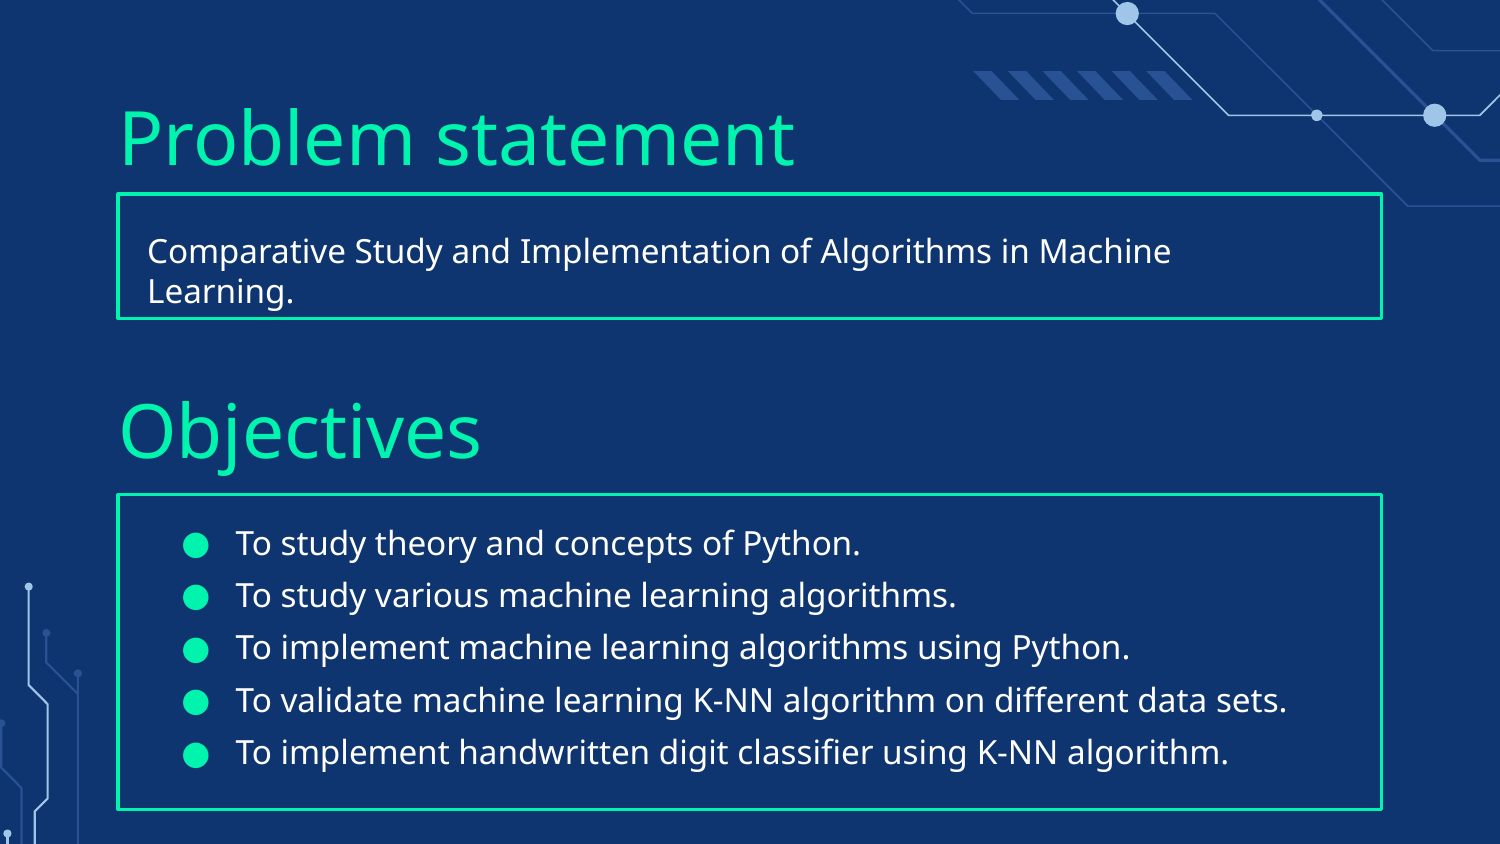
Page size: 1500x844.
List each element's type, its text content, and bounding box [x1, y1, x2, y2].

text_box Problem statement [118, 90, 1382, 171]
title Objectives [118, 383, 1382, 464]
text_box Comparative Study and Implementation of Algorithms in Machine Learning. [126, 230, 1305, 334]
text_box [118, 193, 1382, 319]
subtitle To study theory and concepts of Python. To study various machine learning algorithms. To implement machine learning algorithms using Python. To validate machine learning K-NN algorithm on different data sets. To implement handwritten digit classifier using K-NN algorithm. [160, 521, 1340, 779]
text_box [118, 494, 1382, 810]
